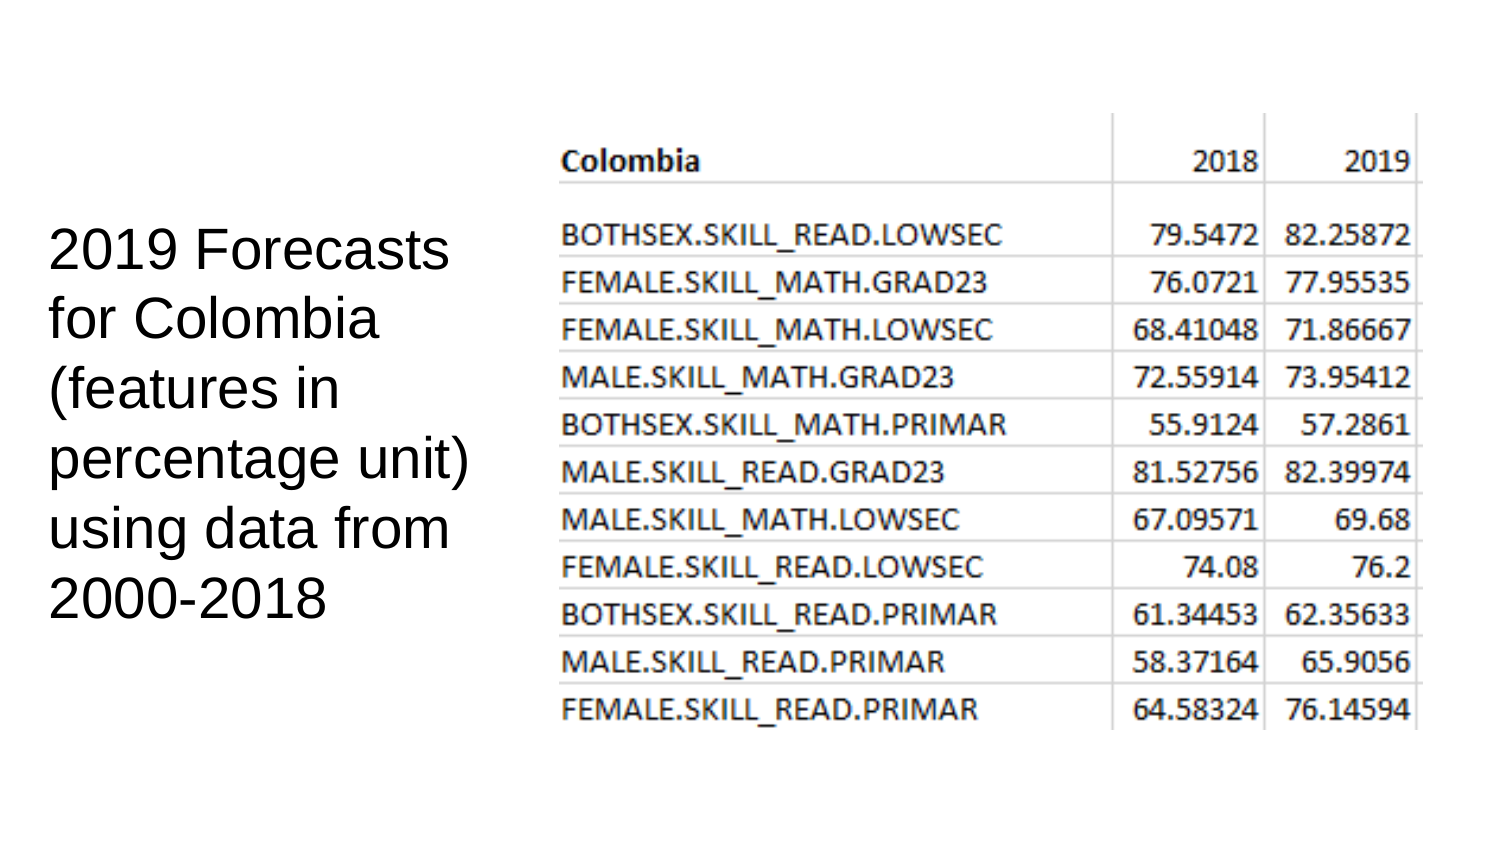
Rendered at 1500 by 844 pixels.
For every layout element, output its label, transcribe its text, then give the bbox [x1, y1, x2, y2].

picture [559, 113, 1423, 731]
title 2019 Forecasts for Colombia (features in percentage unit) using data from 2000-2018 [33, 195, 534, 731]
